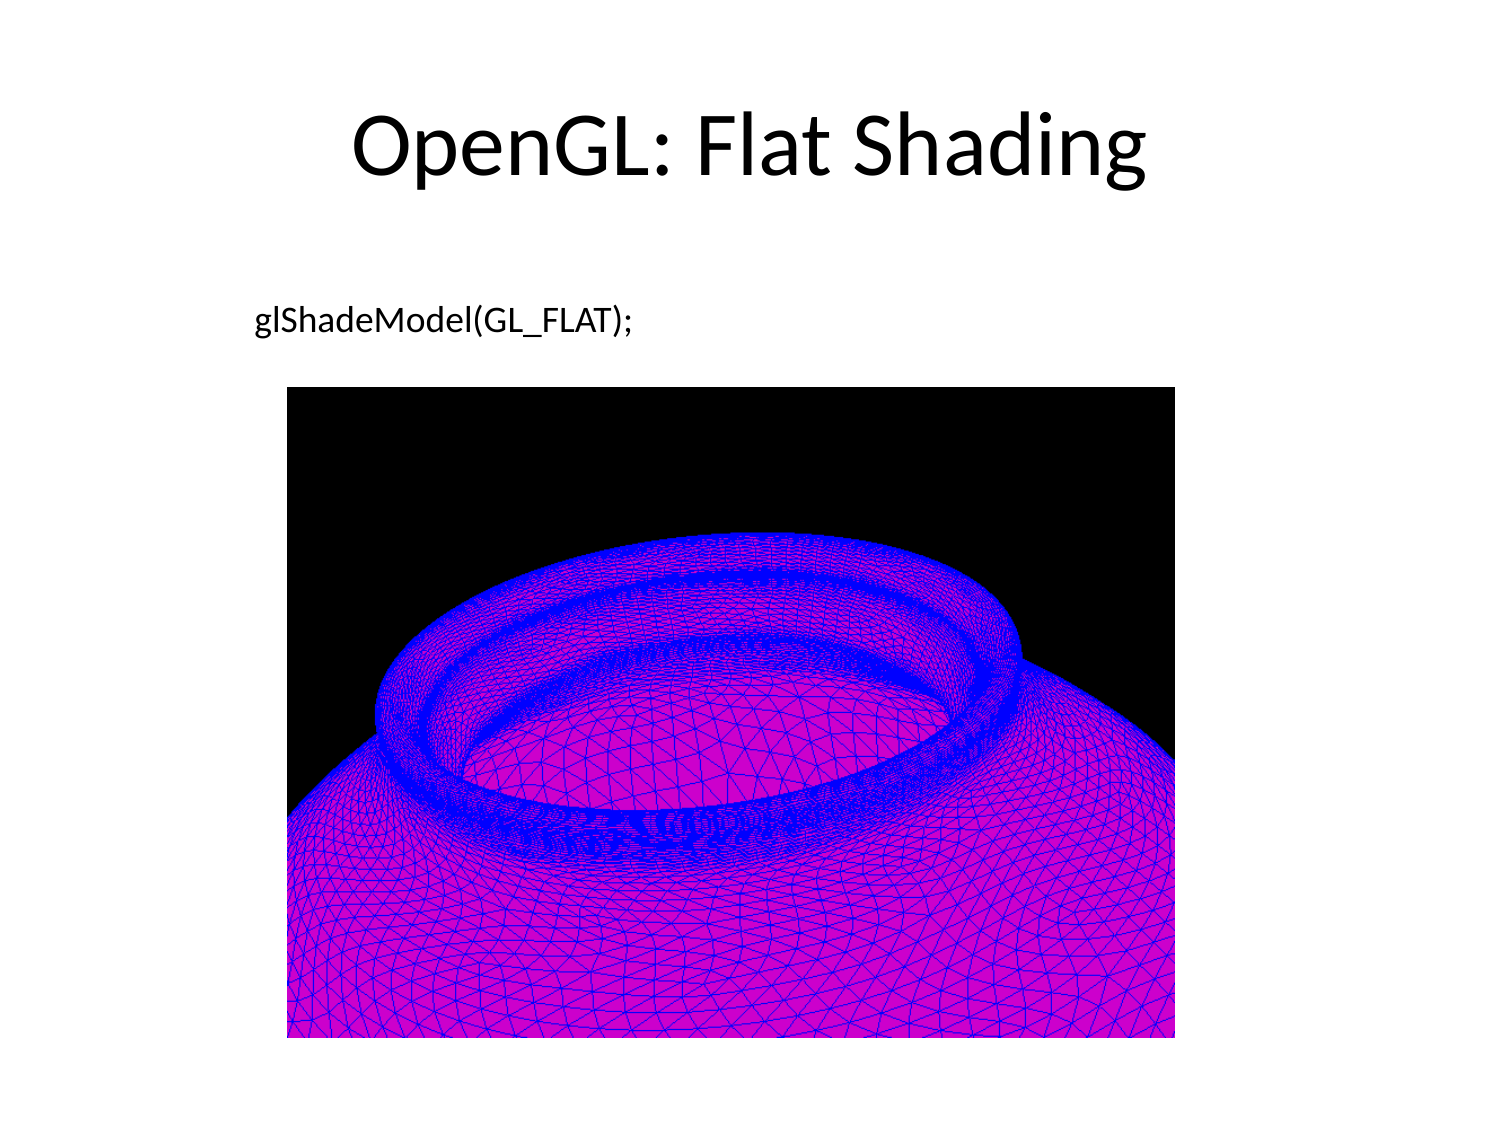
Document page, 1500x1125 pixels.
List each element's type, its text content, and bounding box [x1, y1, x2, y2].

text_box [287, 387, 1176, 1039]
title OpenGL: Flat Shading [75, 45, 1425, 233]
text_box glShadeModel(GL_FLAT); [239, 287, 649, 348]
